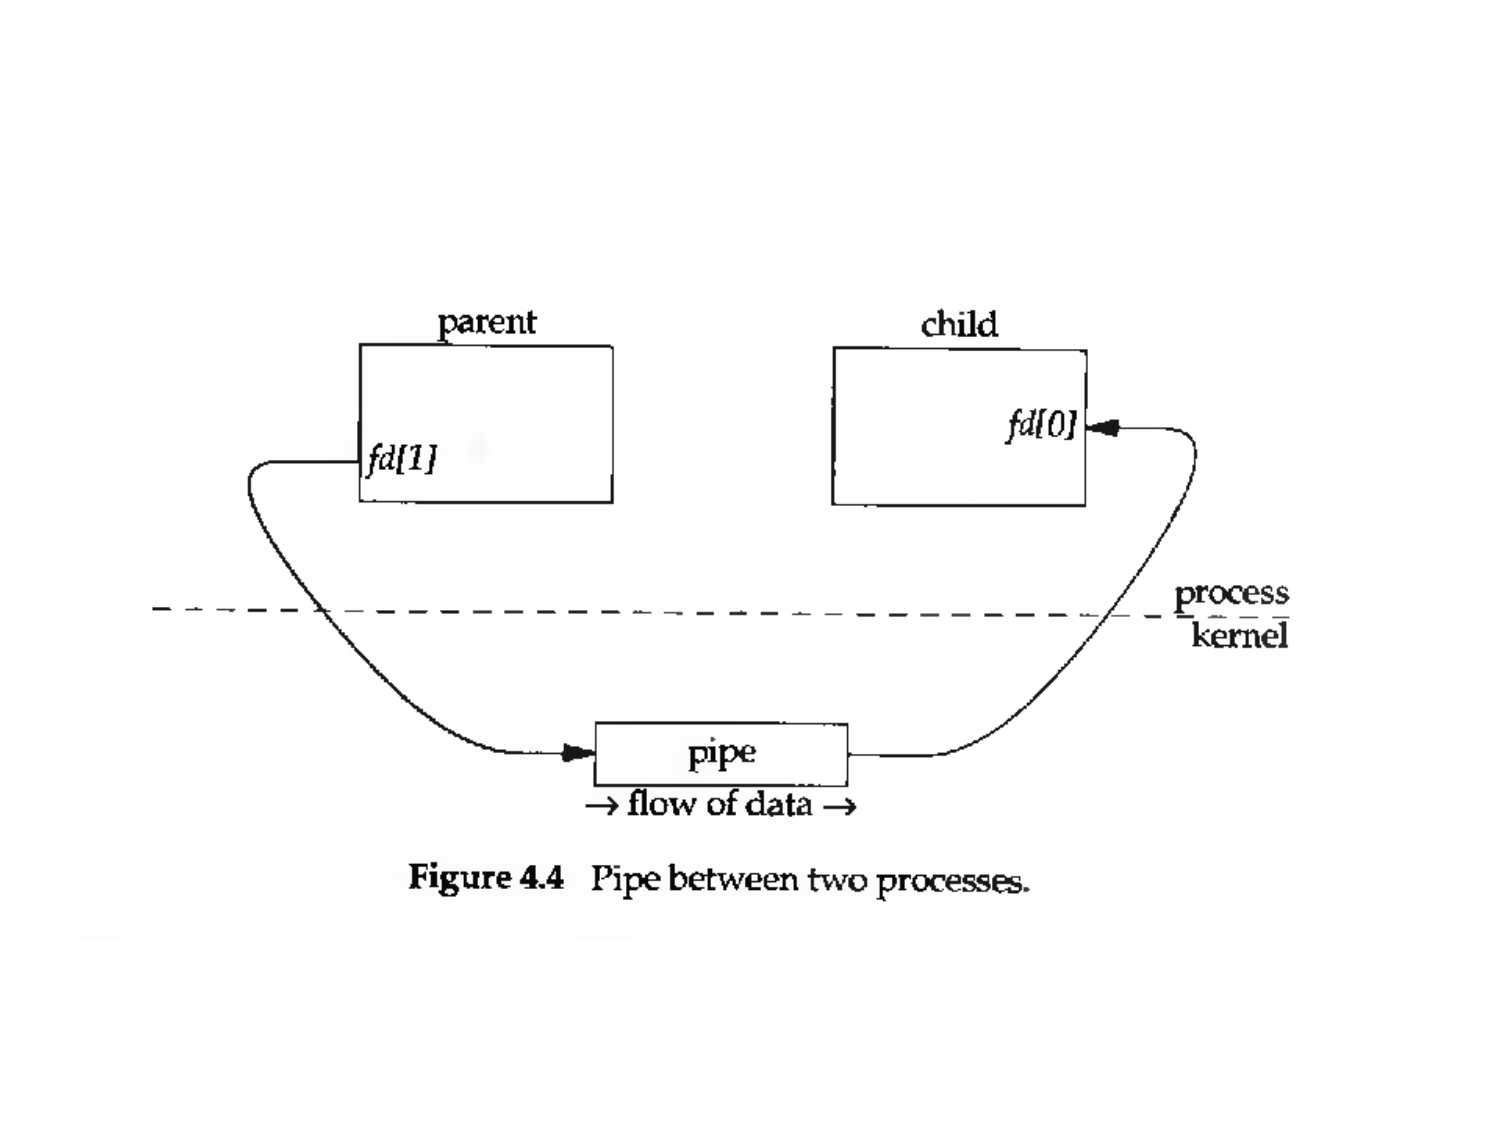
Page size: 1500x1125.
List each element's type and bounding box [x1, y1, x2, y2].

picture [37, 287, 1371, 940]
